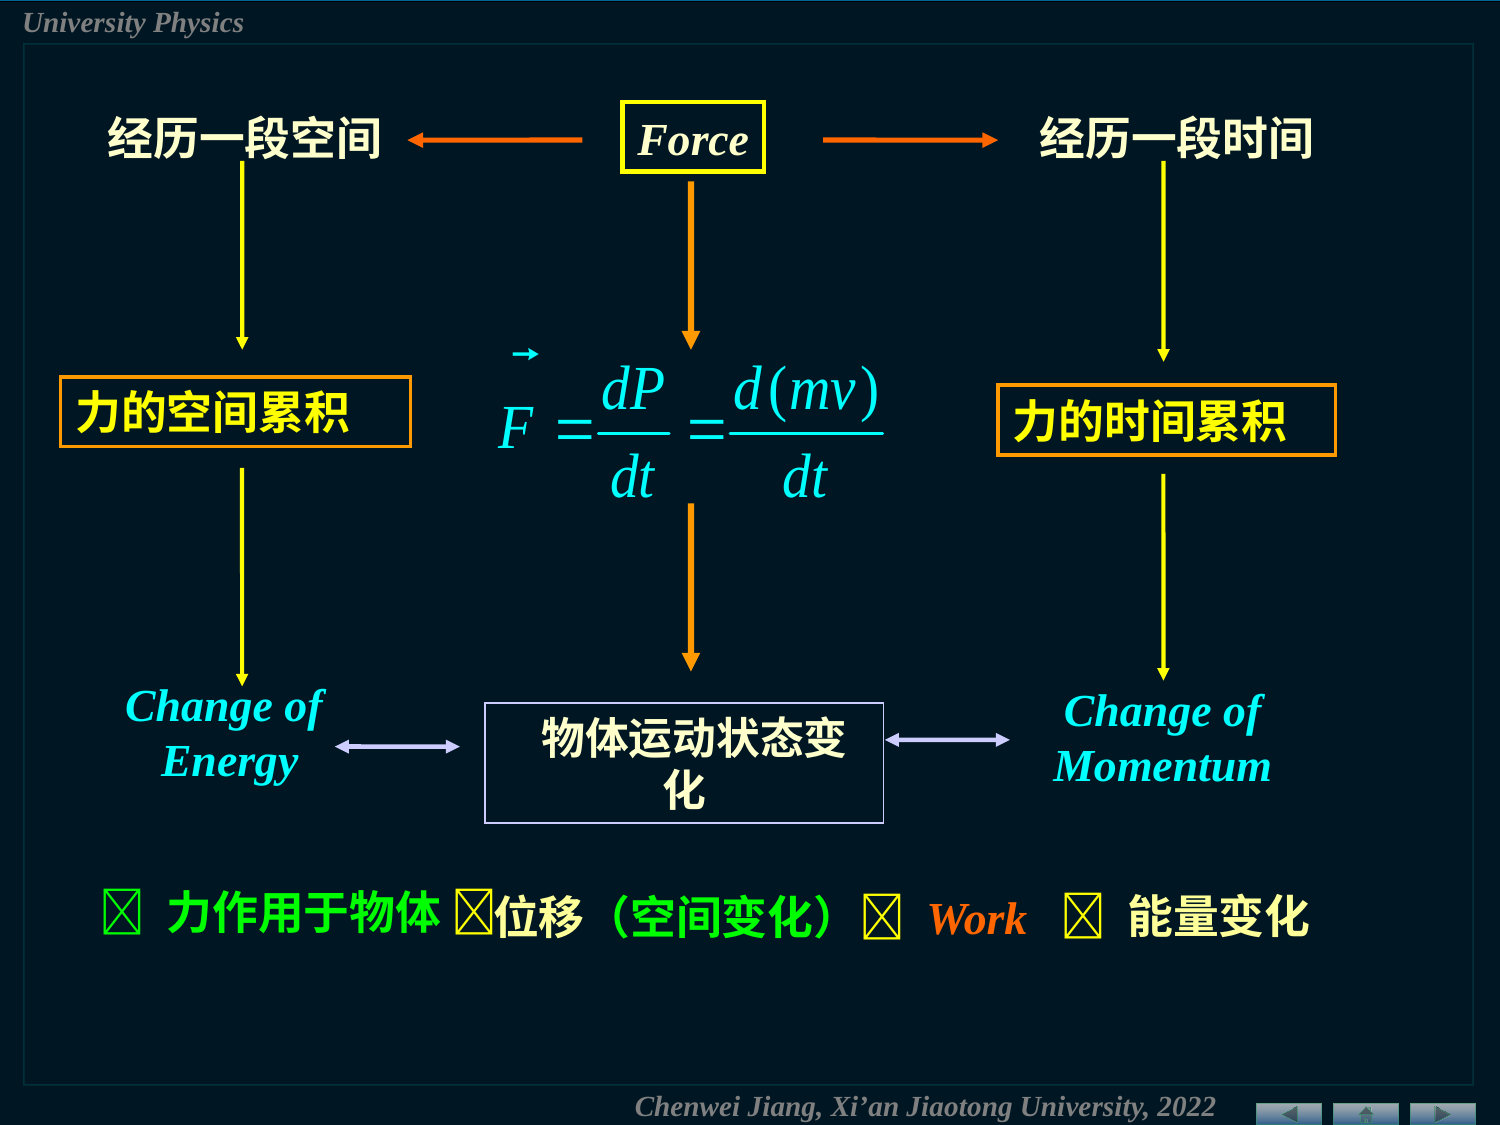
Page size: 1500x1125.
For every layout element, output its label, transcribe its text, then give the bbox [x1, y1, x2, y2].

text_box Change of Momentum [962, 673, 1363, 799]
text_box  能量变化 [1045, 880, 1433, 951]
text_box [884, 733, 1010, 747]
text_box [1157, 160, 1170, 362]
text_box [334, 740, 460, 753]
text_box 力的空间累积 [60, 376, 411, 447]
text_box [1157, 473, 1170, 681]
text_box [236, 160, 249, 350]
text_box [823, 133, 999, 147]
text_box 位移（空间变化） Work [478, 881, 1129, 952]
text_box 物体运动状态变化 [484, 703, 884, 823]
text_box 经历一段时间 [1025, 101, 1500, 172]
text_box 力的时间累积 [998, 385, 1336, 455]
text_box [407, 133, 583, 147]
text_box [235, 467, 249, 687]
text_box [684, 520, 698, 672]
text_box Force [622, 101, 764, 172]
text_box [487, 339, 895, 512]
text_box  力作用于物体  [84, 876, 648, 946]
text_box Change of Energy [4, 668, 455, 794]
text_box 经历一段空间 [92, 102, 556, 173]
